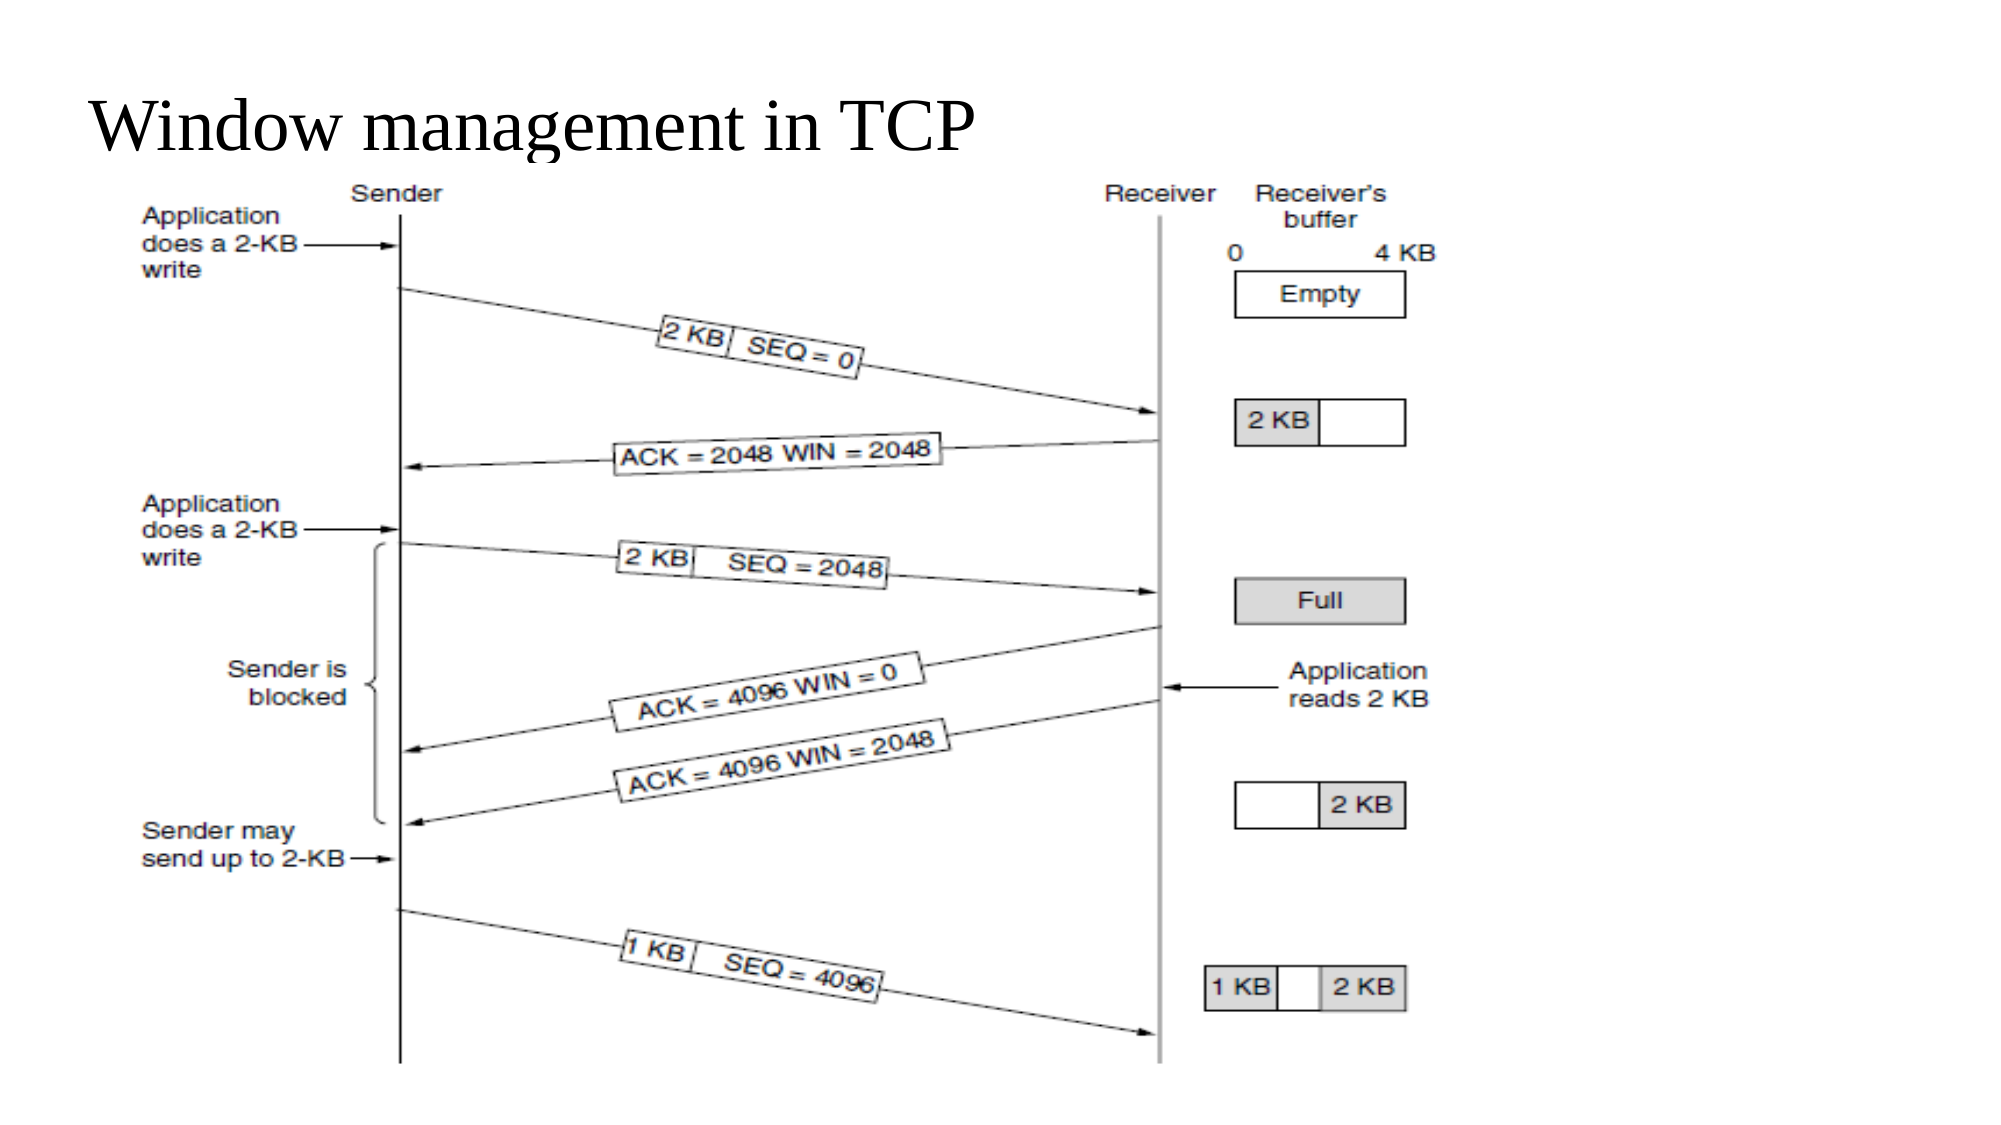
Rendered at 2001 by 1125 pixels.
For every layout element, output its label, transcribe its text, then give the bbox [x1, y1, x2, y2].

title Window management in TCP [73, 59, 1863, 194]
picture [137, 163, 1542, 1090]
